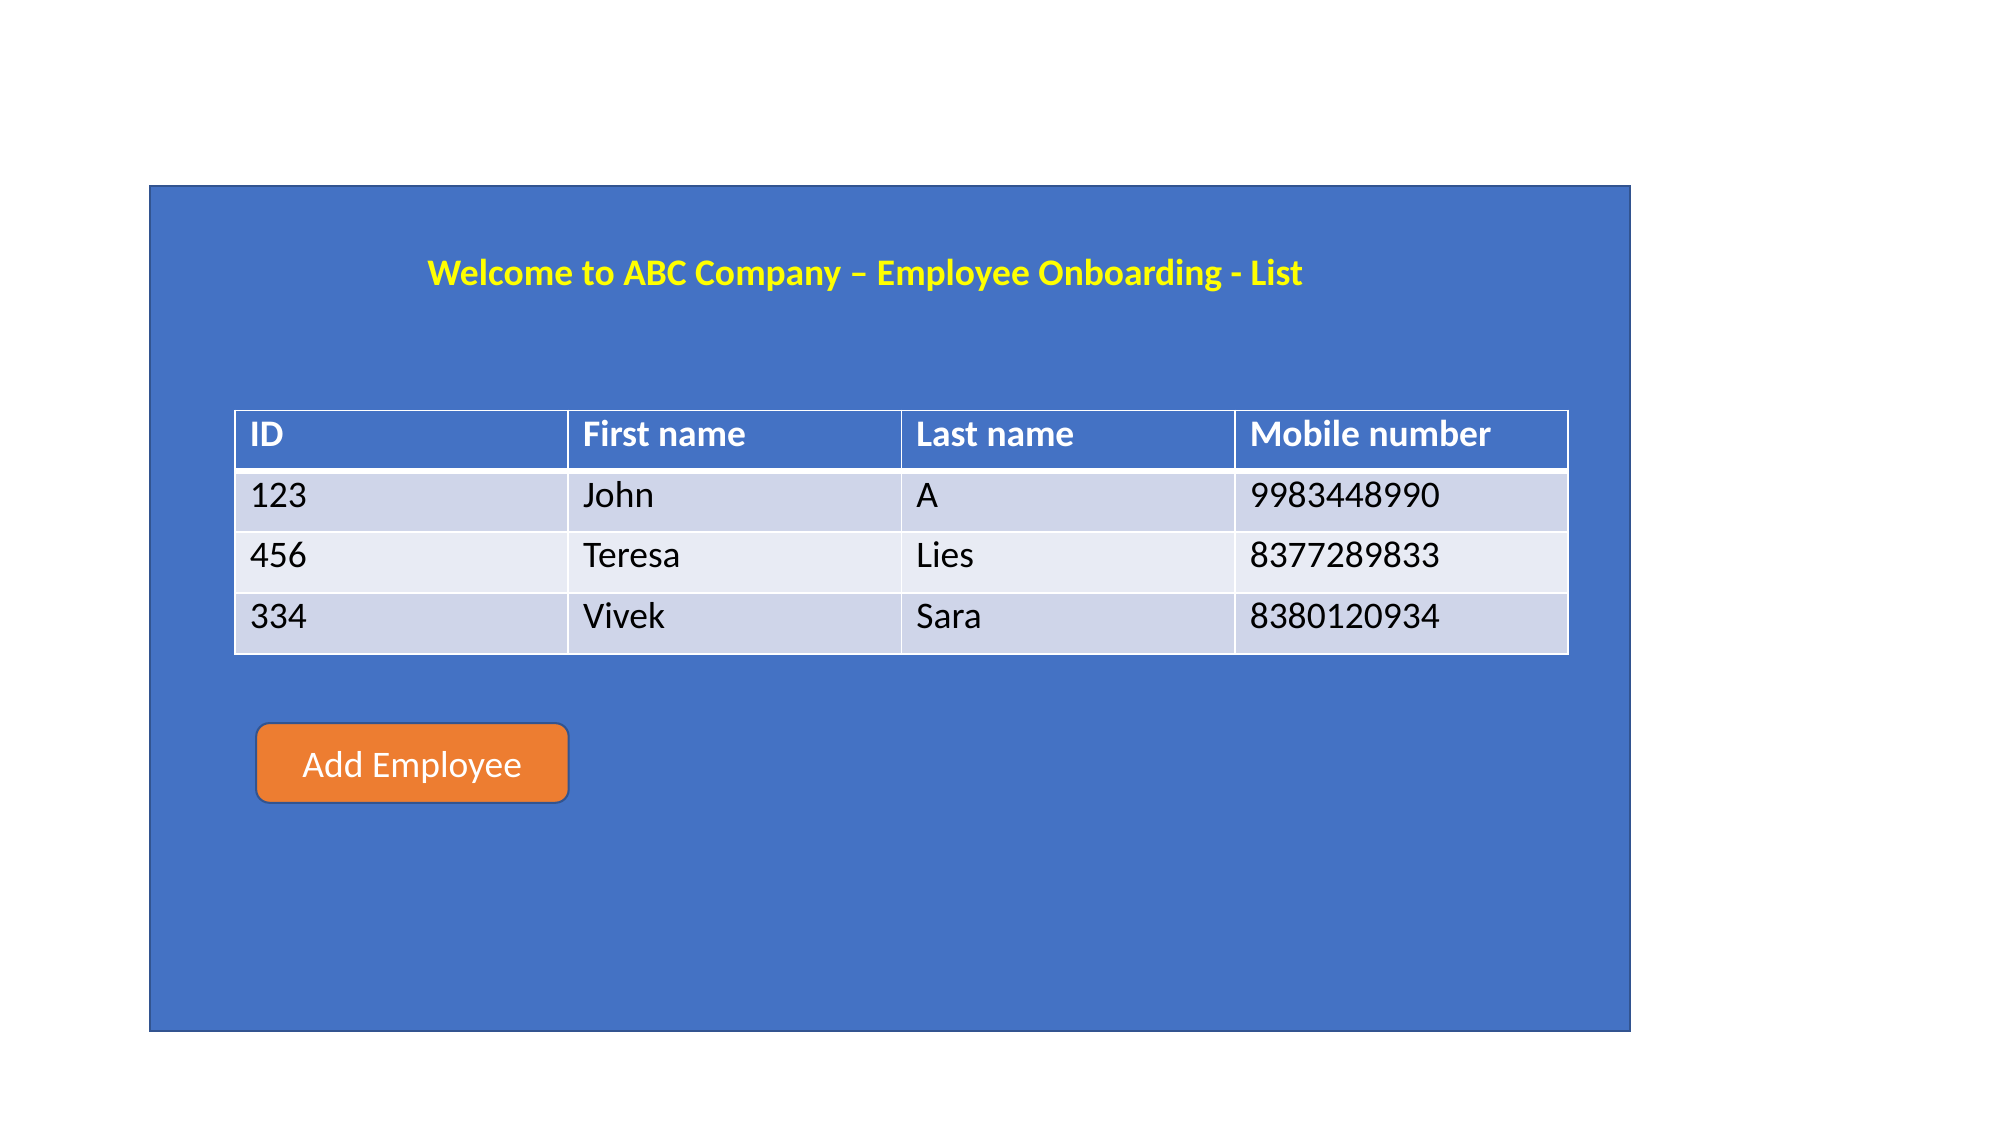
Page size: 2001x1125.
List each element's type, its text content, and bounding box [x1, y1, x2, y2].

text_box [149, 185, 1631, 1032]
table_cell 9983448990 [1236, 474, 1567, 531]
table_header Last name [902, 411, 1234, 468]
table_cell 456 [236, 533, 567, 592]
table_header First name [569, 411, 901, 468]
table_cell 8377289833 [1236, 533, 1567, 592]
table_cell 8380120934 [1236, 594, 1567, 653]
table_cell Teresa [569, 533, 901, 592]
table_header Mobile number [1236, 411, 1567, 468]
table_cell A [902, 474, 1234, 531]
table_cell 123 [236, 474, 567, 531]
text_box Welcome to ABC Company – Employee Onboarding - List [412, 240, 1455, 301]
table_cell Lies [902, 533, 1234, 592]
table_cell 334 [236, 594, 567, 653]
table_cell Sara [902, 594, 1234, 653]
table_header ID [236, 411, 567, 468]
table_cell Vivek [569, 594, 901, 653]
text_box Add Employee [255, 722, 570, 804]
table_cell John [569, 474, 901, 531]
